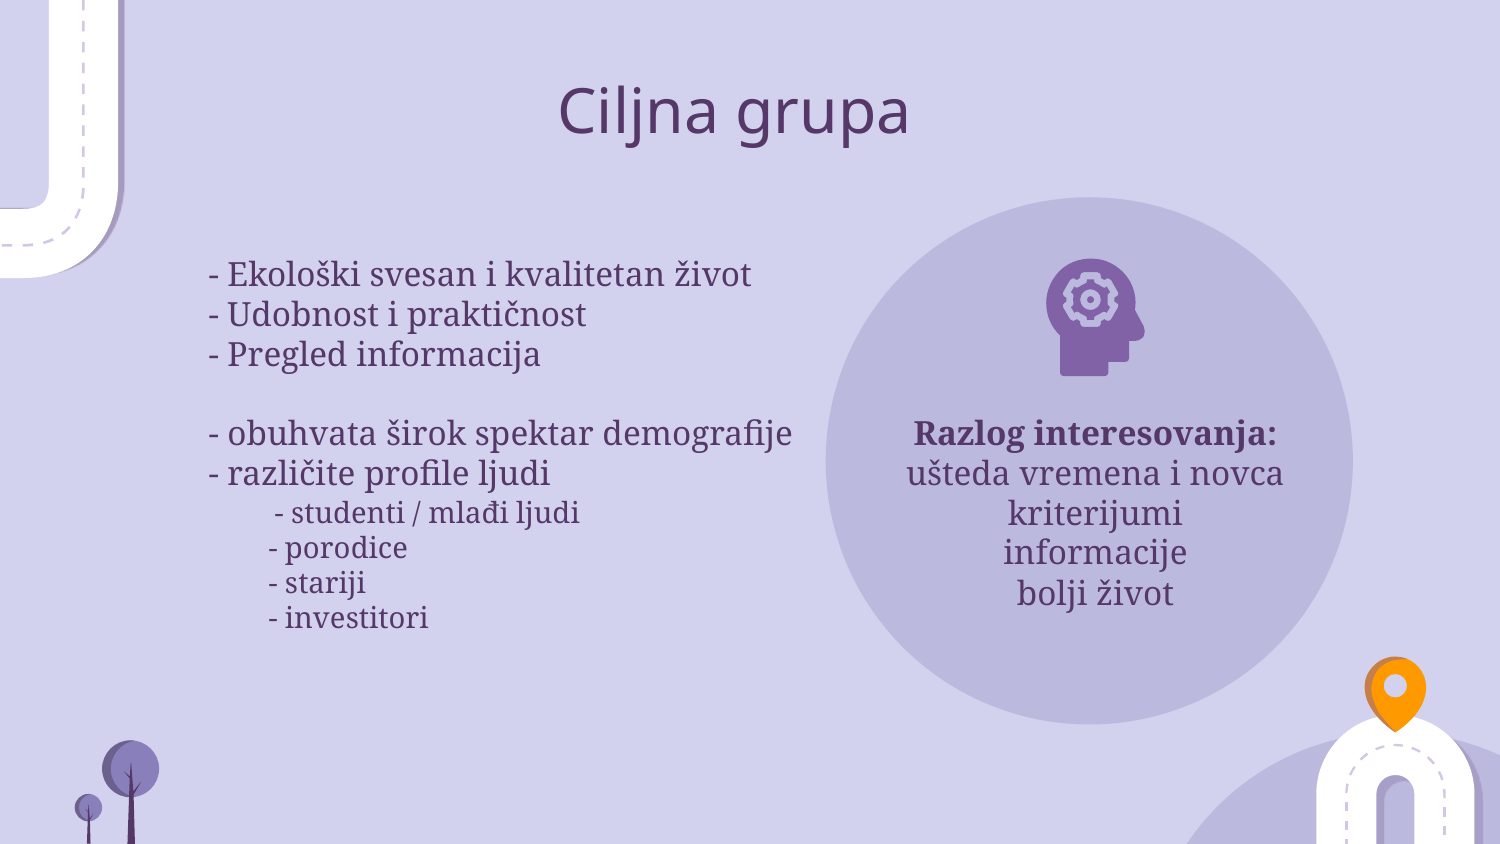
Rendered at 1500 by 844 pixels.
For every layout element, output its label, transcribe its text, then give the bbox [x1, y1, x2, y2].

text_box Razlog interesovanja: ušteda vremena i novca kriterijumi informacije bolji život [749, 396, 1442, 765]
text_box [833, 197, 1345, 396]
title Ciljna grupa [103, 55, 1367, 150]
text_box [1045, 258, 1146, 377]
text_box - Ekološki svesan i kvalitetan život - Udobnost i praktičnost - Pregled informacija - obuhvata širok spektar demografije - različite profile ljudi - studenti / mlađi ljudi - porodice - stariji - investitori [193, 237, 885, 606]
